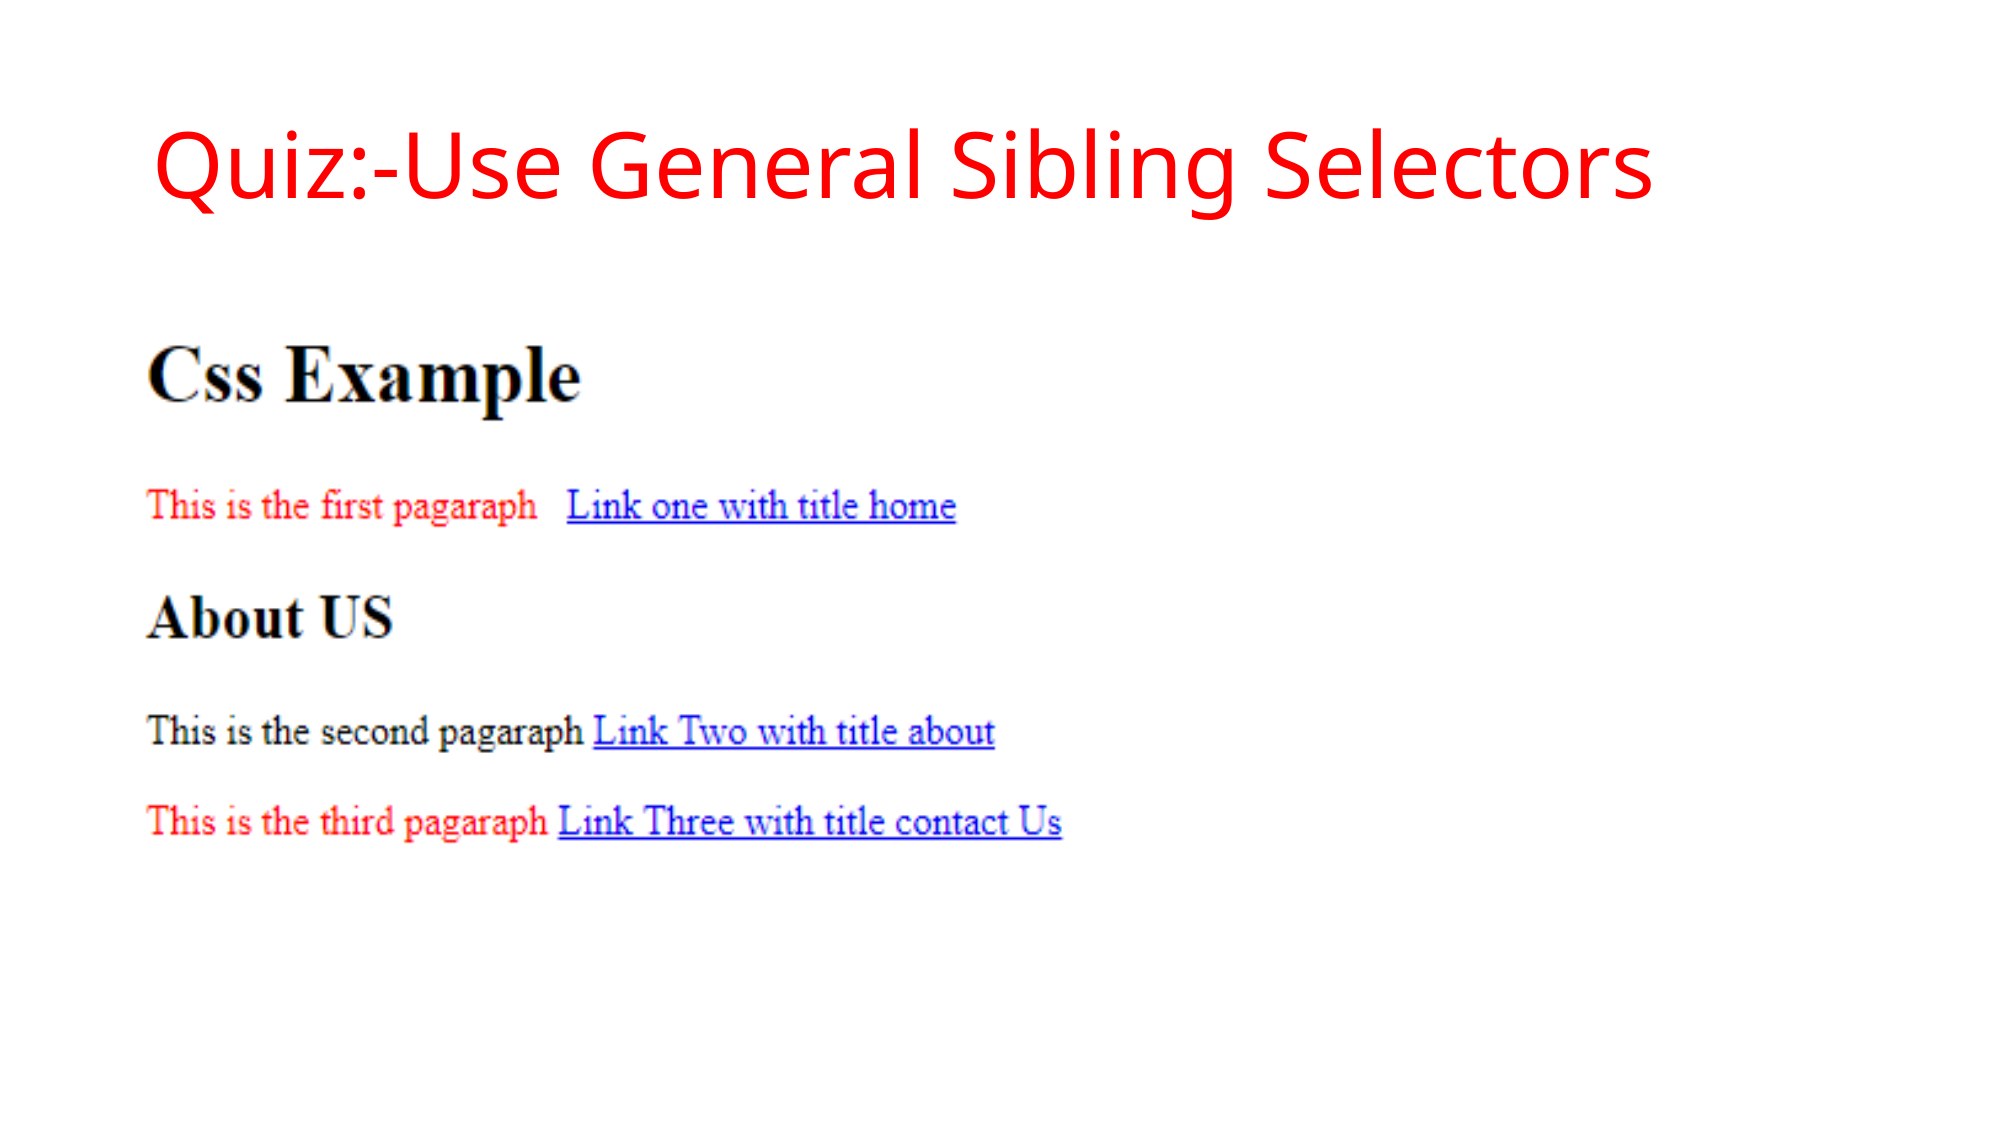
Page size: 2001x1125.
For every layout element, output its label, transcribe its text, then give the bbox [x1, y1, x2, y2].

title Quiz:-Use General Sibling Selectors [137, 59, 1863, 278]
picture [137, 299, 1404, 984]
